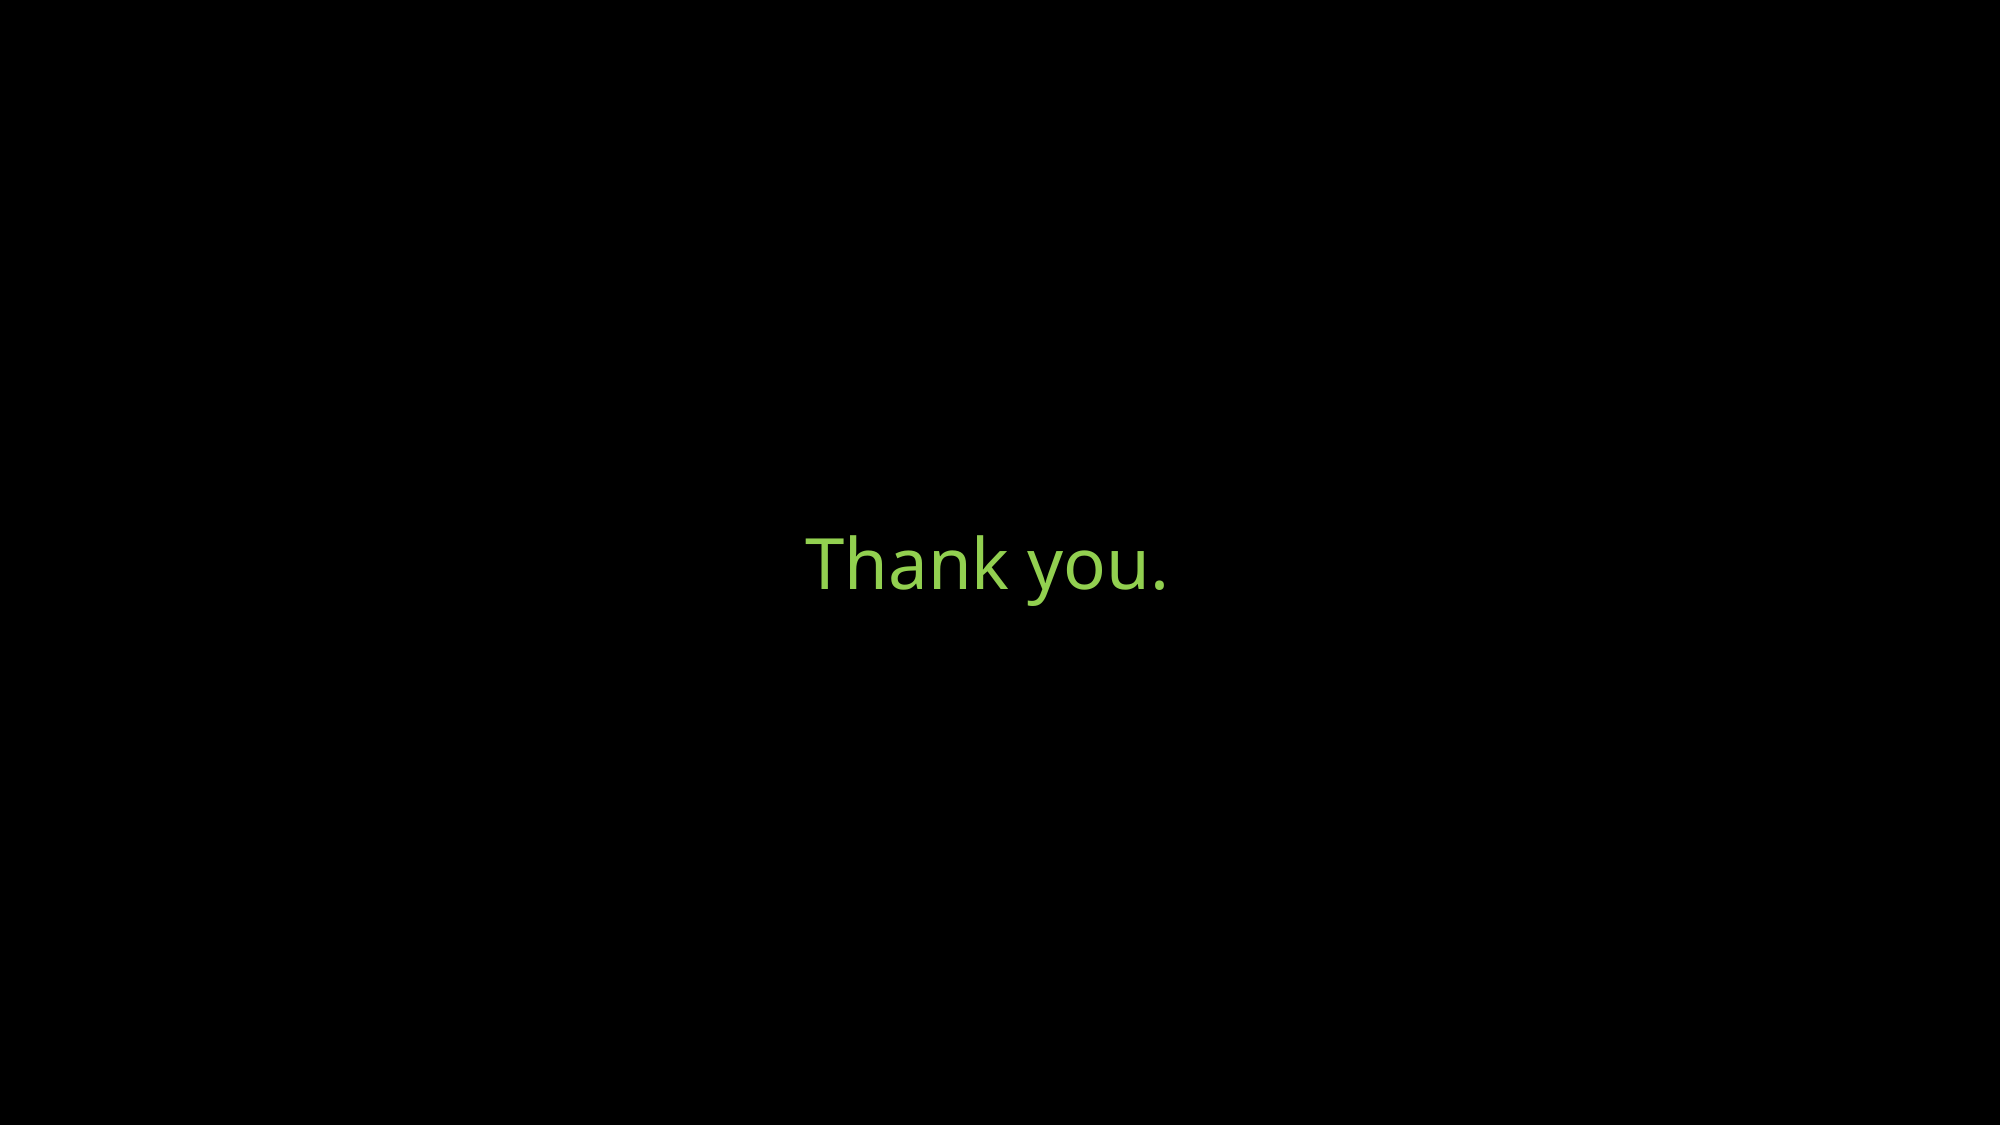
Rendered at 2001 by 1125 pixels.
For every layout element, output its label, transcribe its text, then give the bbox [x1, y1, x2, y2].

title Thank you. [237, 425, 1738, 613]
